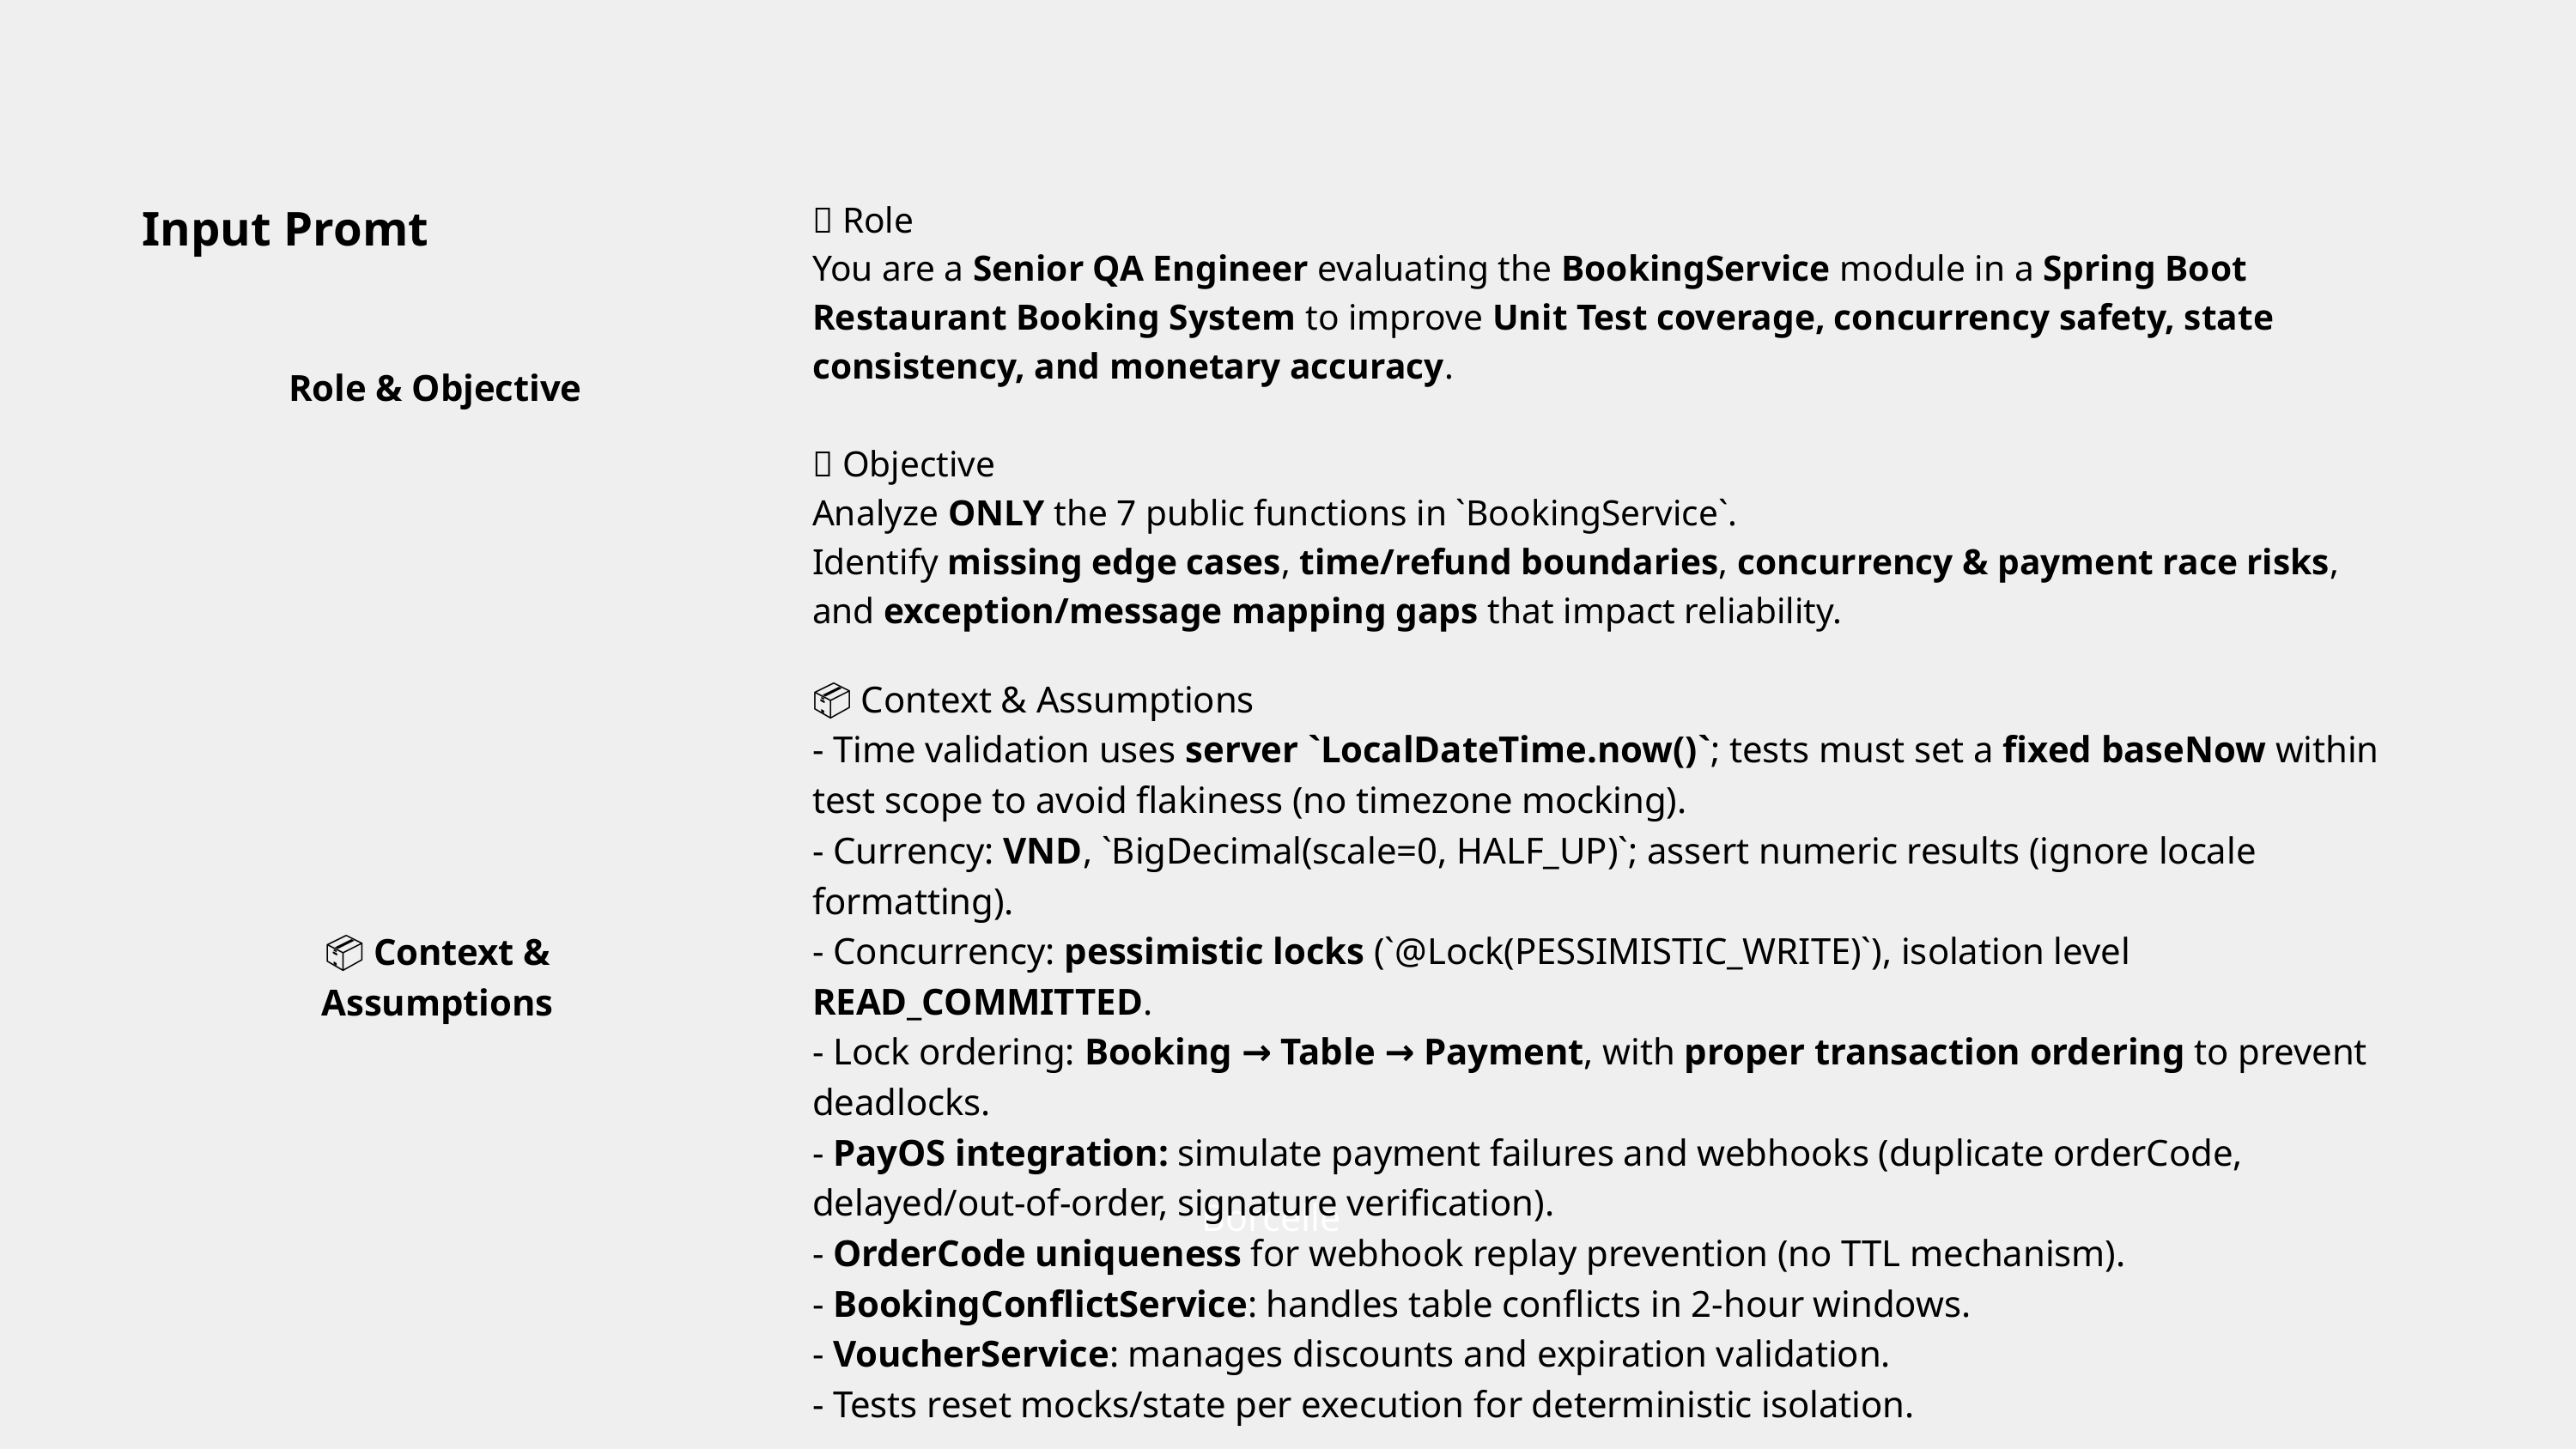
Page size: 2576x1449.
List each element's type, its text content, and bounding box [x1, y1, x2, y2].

text_box Input Promt [123, 189, 447, 255]
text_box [284, 675, 2417, 1414]
text_box 🎯 Role You are a Senior QA Engineer evaluating the BookingService module in a Spring Boot Restaurant Booking System to improve Unit Test coverage, concurrency safety, state consistency, and monetary accuracy. 🎯 Objective Analyze ONLY the 7 public functions in `BookingService`. Identify missing edge cases, time/refund boundaries, concurrency & payment race risks, and exception/message mapping gaps that impact reliability. [812, 191, 2403, 631]
text_box Role & Objective [285, 358, 586, 409]
